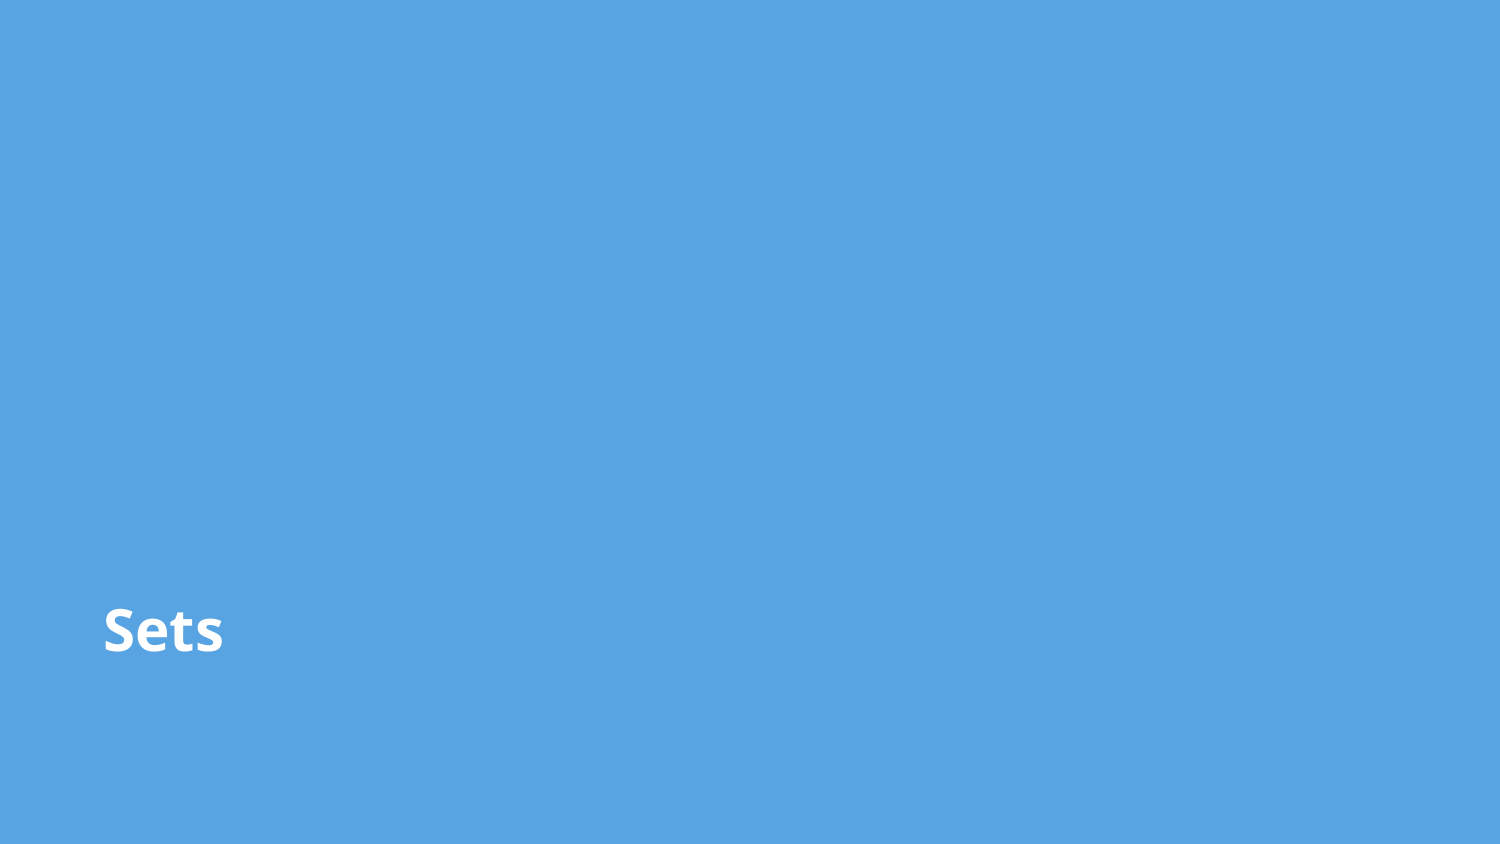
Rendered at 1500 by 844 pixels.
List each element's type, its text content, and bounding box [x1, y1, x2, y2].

title Sets [88, 490, 1417, 765]
